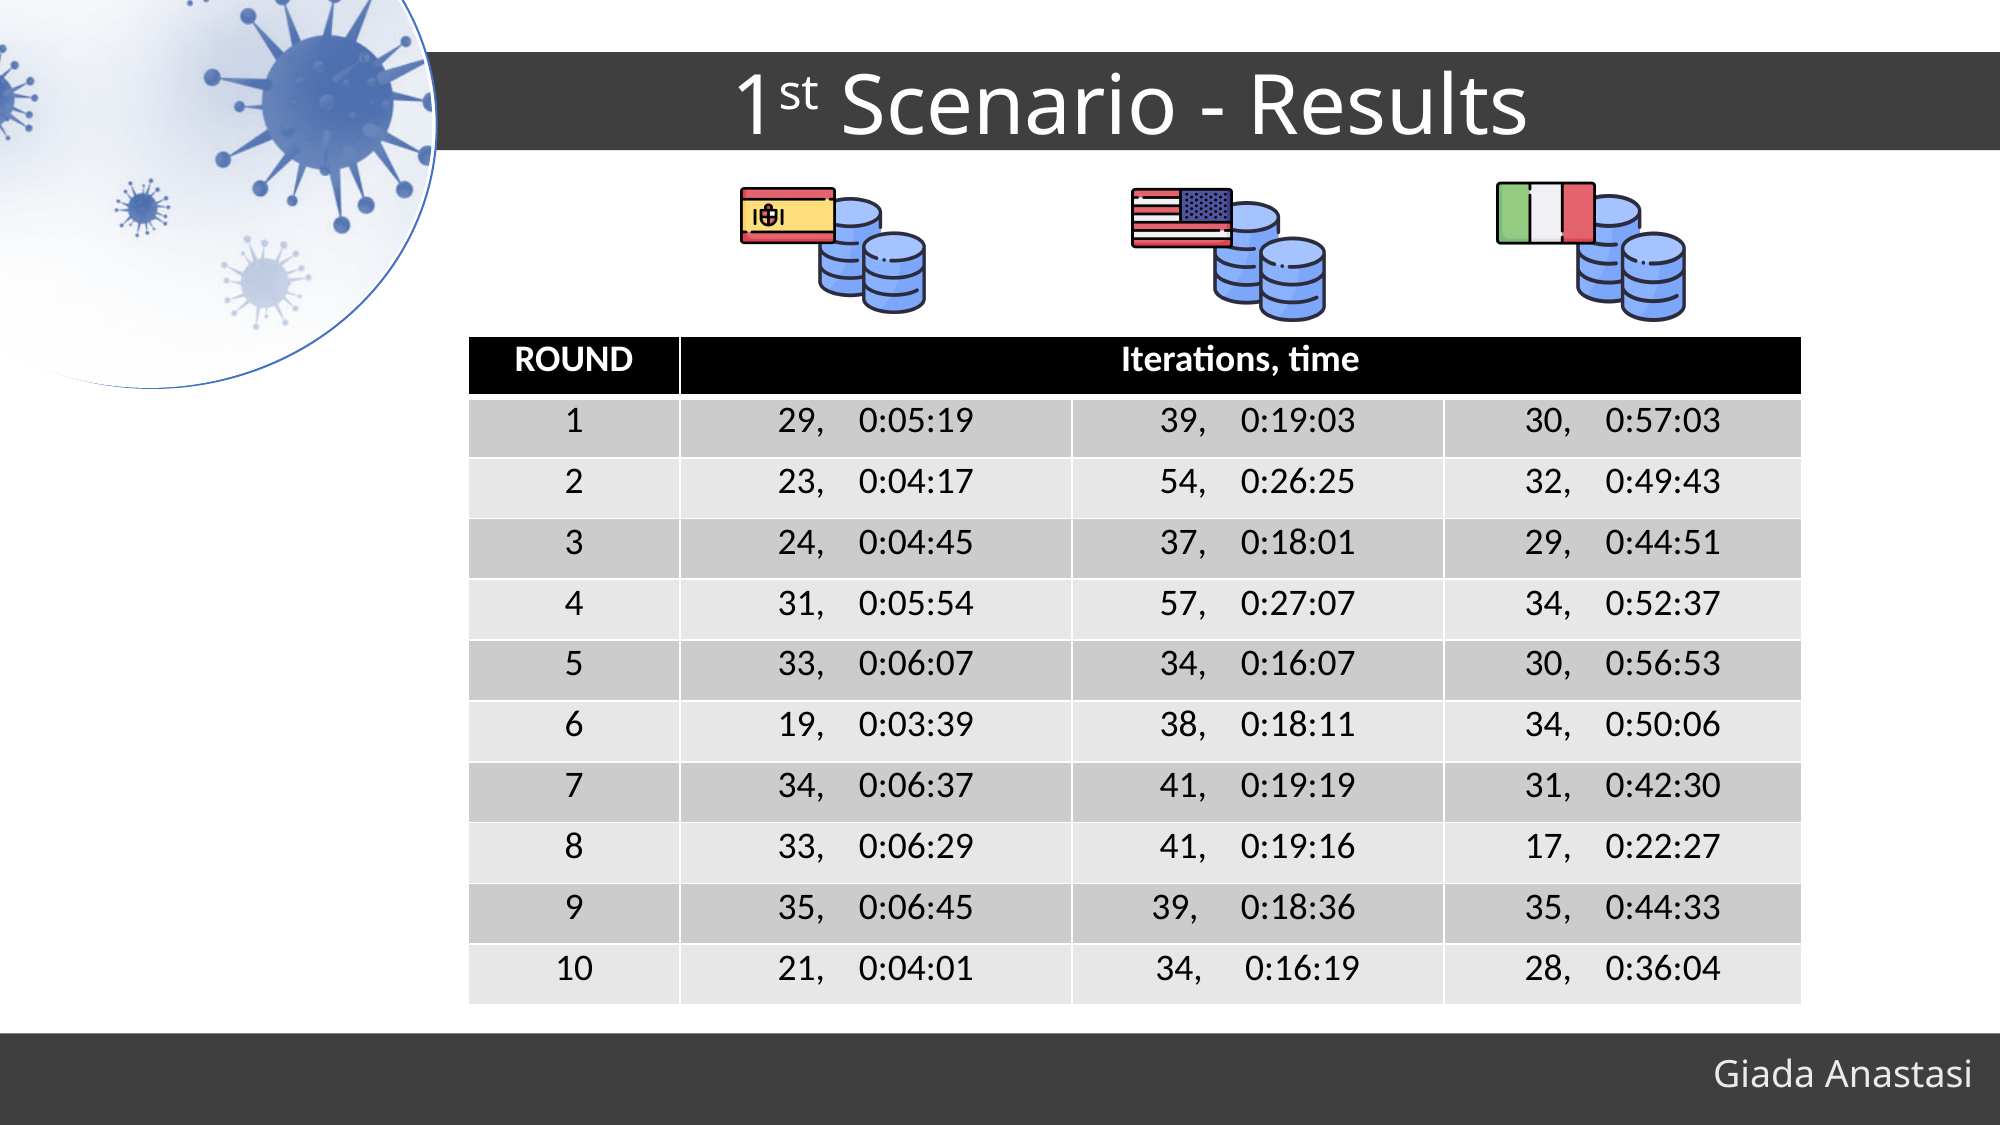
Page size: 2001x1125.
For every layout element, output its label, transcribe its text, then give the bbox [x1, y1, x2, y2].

table_cell 7 [469, 763, 679, 822]
table_cell 30, 0:56:53 [1445, 641, 1801, 700]
table_cell 38, 0:18:11 [1073, 702, 1443, 761]
table_cell 17, 0:22:27 [1445, 823, 1801, 883]
table_cell 32, 0:49:43 [1445, 459, 1801, 518]
table_cell 19, 0:03:39 [681, 702, 1071, 761]
table_cell 41, 0:19:19 [1073, 763, 1443, 822]
table_cell 35, 0:06:45 [681, 884, 1071, 943]
table_header Iterations, time [681, 337, 1801, 394]
table_header ROUND [469, 337, 679, 394]
table_cell 33, 0:06:29 [681, 823, 1071, 883]
table_cell 2 [469, 459, 679, 518]
table_cell 29, 0:05:19 [681, 400, 1071, 457]
table_cell 21, 0:04:01 [681, 945, 1071, 1004]
table_cell 34, 0:50:06 [1445, 702, 1801, 761]
table_cell 5 [469, 641, 679, 700]
table_cell 34, 0:52:37 [1445, 580, 1801, 639]
table_cell 30, 0:57:03 [1445, 400, 1801, 457]
table_cell 33, 0:06:07 [681, 641, 1071, 700]
table_cell 24, 0:04:45 [681, 519, 1071, 578]
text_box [0, 0, 437, 388]
table_cell 28, 0:36:04 [1445, 945, 1801, 1004]
table_cell 6 [469, 702, 679, 761]
table_cell 41, 0:19:16 [1073, 823, 1443, 883]
table_cell 31, 0:05:54 [681, 580, 1071, 639]
table_cell 37, 0:18:01 [1073, 519, 1443, 578]
table_cell 35, 0:44:33 [1445, 884, 1801, 943]
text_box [1496, 165, 1686, 322]
table_cell 23, 0:04:17 [681, 459, 1071, 518]
text_box Giada Anastasi [1698, 1042, 1988, 1103]
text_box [740, 172, 926, 314]
table_cell 34, 0:16:07 [1073, 641, 1443, 700]
table_cell 34, 0:06:37 [681, 763, 1071, 822]
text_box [1131, 172, 1326, 322]
table_cell 29, 0:44:51 [1445, 519, 1801, 578]
text_box [0, 1032, 2000, 1125]
table_cell 54, 0:26:25 [1073, 459, 1443, 518]
table_cell 1 [469, 400, 679, 457]
table_cell 3 [469, 519, 679, 578]
table_cell 9 [469, 884, 679, 943]
table_cell 39, 0:18:36 [1073, 884, 1443, 943]
table_cell 57, 0:27:07 [1073, 580, 1443, 639]
table_cell 10 [469, 945, 679, 1004]
table_cell 39, 0:19:03 [1073, 400, 1443, 457]
table_cell 4 [469, 580, 679, 639]
text_box 1st Scenario - Results [437, 51, 2000, 151]
table_cell 31, 0:42:30 [1445, 763, 1801, 822]
table_cell 34, 0:16:19 [1073, 945, 1443, 1004]
table_cell 8 [469, 823, 679, 883]
